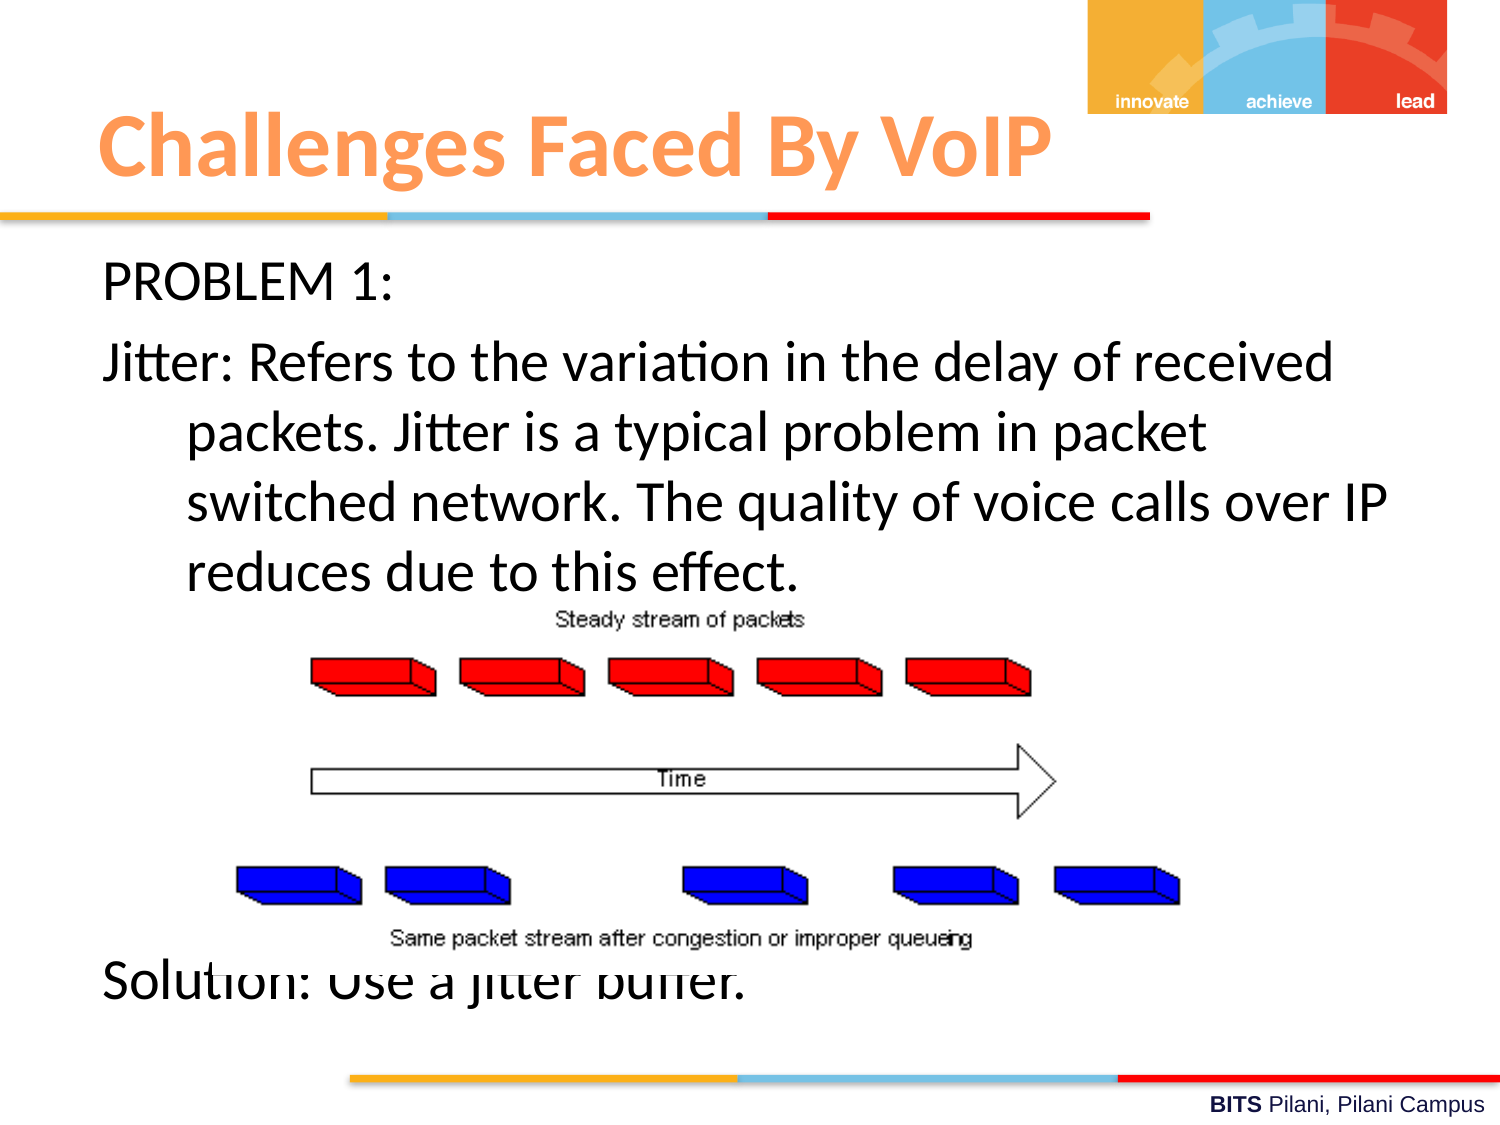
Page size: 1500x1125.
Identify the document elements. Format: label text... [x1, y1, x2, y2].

picture [1087, 0, 1448, 114]
list PROBLEM 1: Jitter: Refers to the variation in the delay of received packets. Jitter is a typical problem in packet switched network. The quality of voice calls over IP reduces due to this effect. Solution: Use a jitter buffer. [87, 234, 1438, 1125]
text_box [64, 45, 1069, 185]
text_box Challenges Faced By VoIP [83, 70, 1088, 210]
picture [212, 599, 1194, 976]
